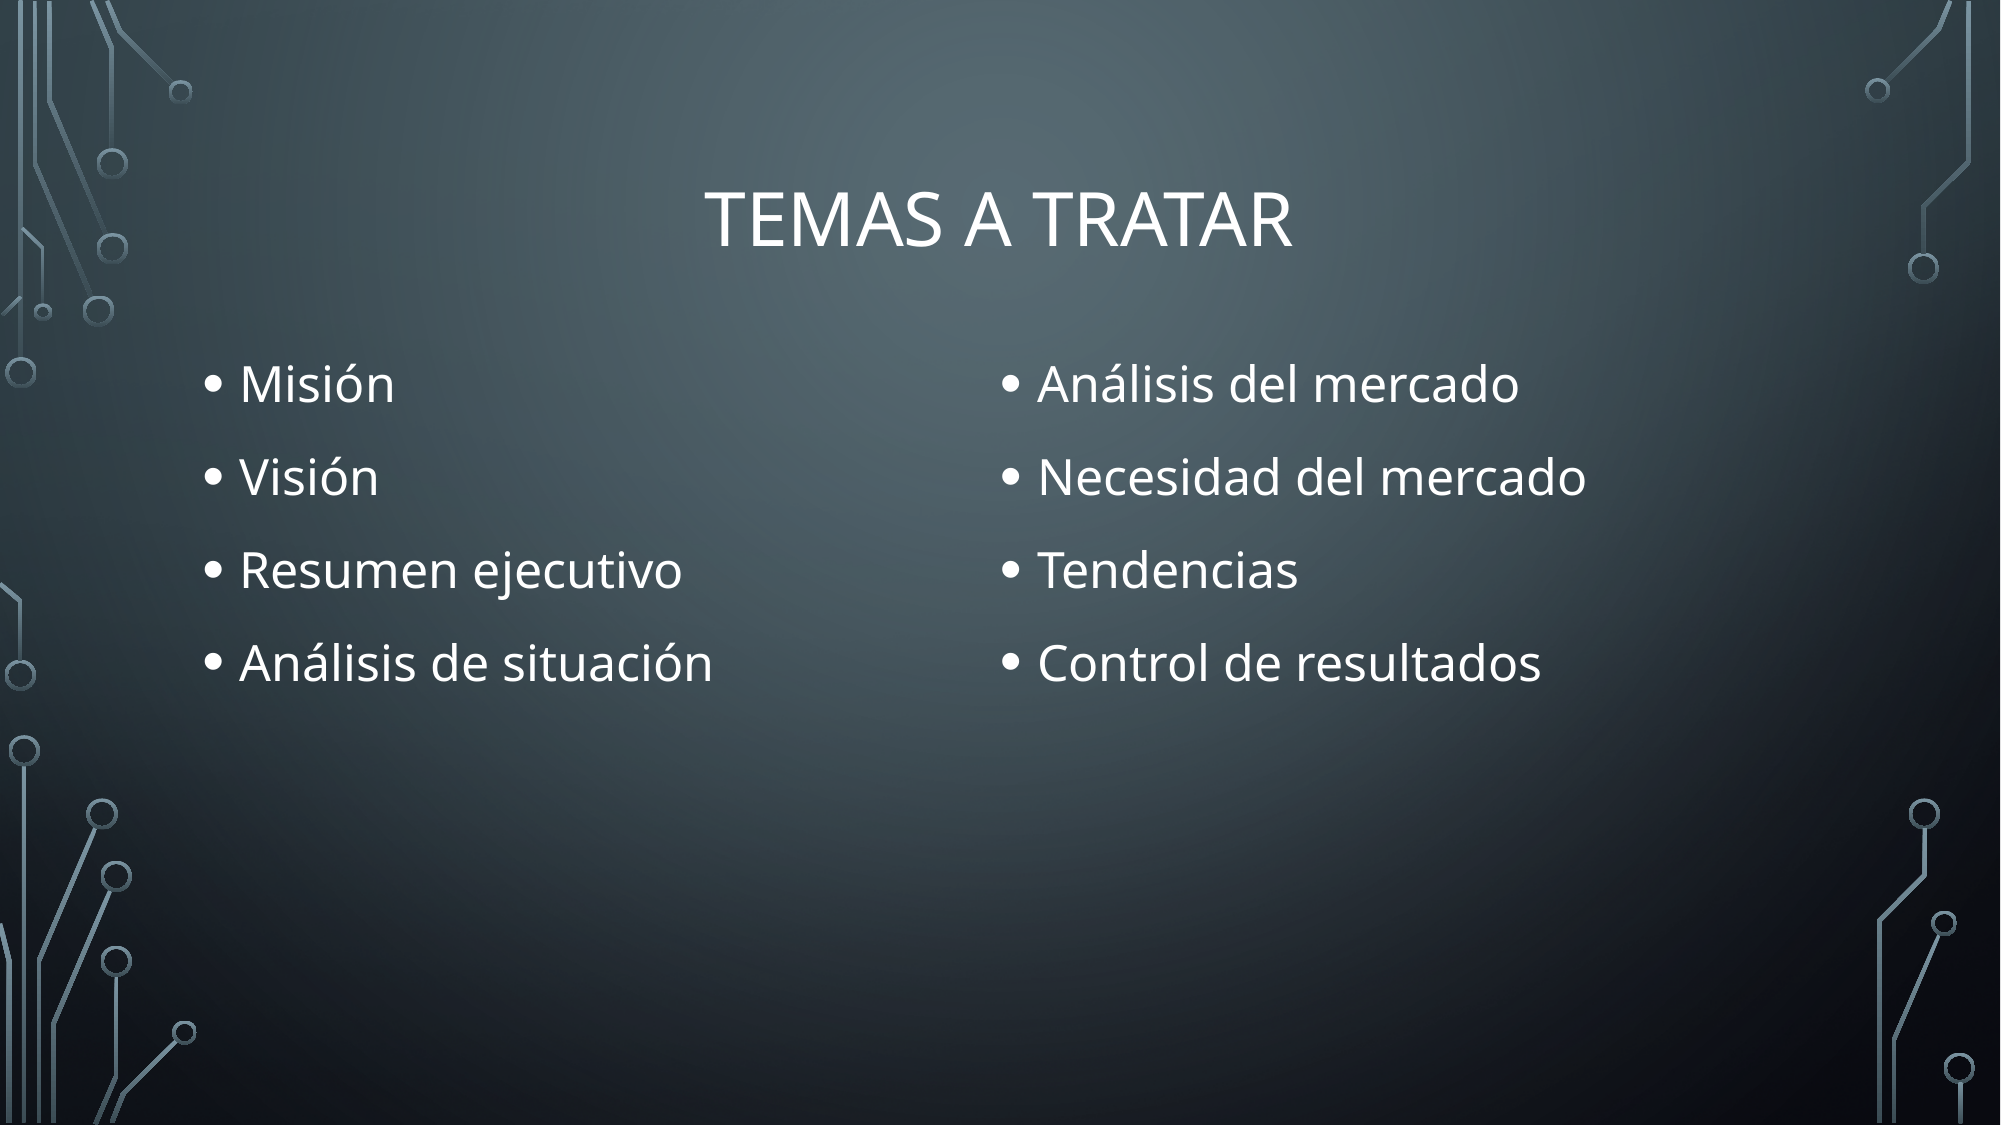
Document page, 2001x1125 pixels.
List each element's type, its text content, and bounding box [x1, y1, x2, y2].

title Temas a tratar [187, 101, 1813, 333]
list Misión Visión Resumen ejecutivo Análisis de situación Análisis del mercado Necesidad del mercado Tendencias Control de resultados [187, 333, 1813, 792]
